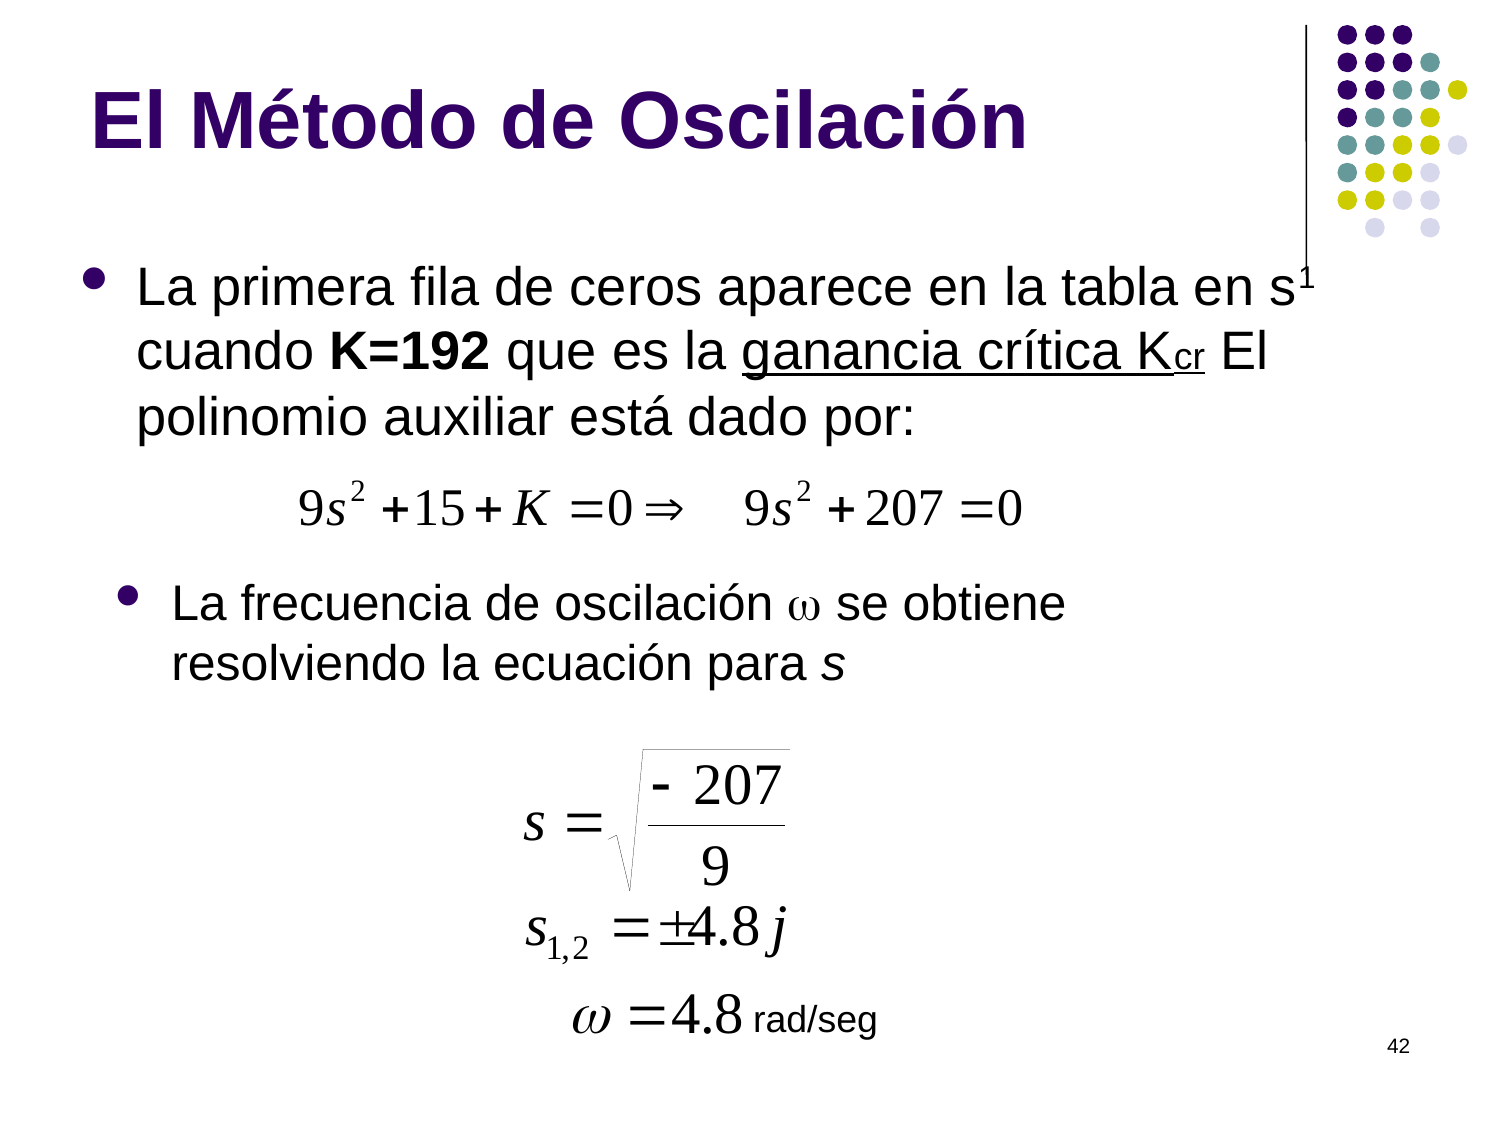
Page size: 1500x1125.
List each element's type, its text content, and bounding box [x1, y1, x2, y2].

text_box La frecuencia de oscilación w se obtiene resolviendo la ecuación para s [100, 562, 1319, 705]
title El Método de Oscilación [75, 20, 1313, 173]
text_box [291, 467, 1032, 548]
slide_number 42 [1074, 1025, 1425, 1100]
text_box rad/seg [807, 987, 928, 1048]
list La primera fila de ceros aparece en la tabla en s1 cuando K=192 que es la ganancia crítica Kcr El polinomio auxiliar está dado por: [64, 243, 1400, 457]
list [513, 739, 803, 1058]
